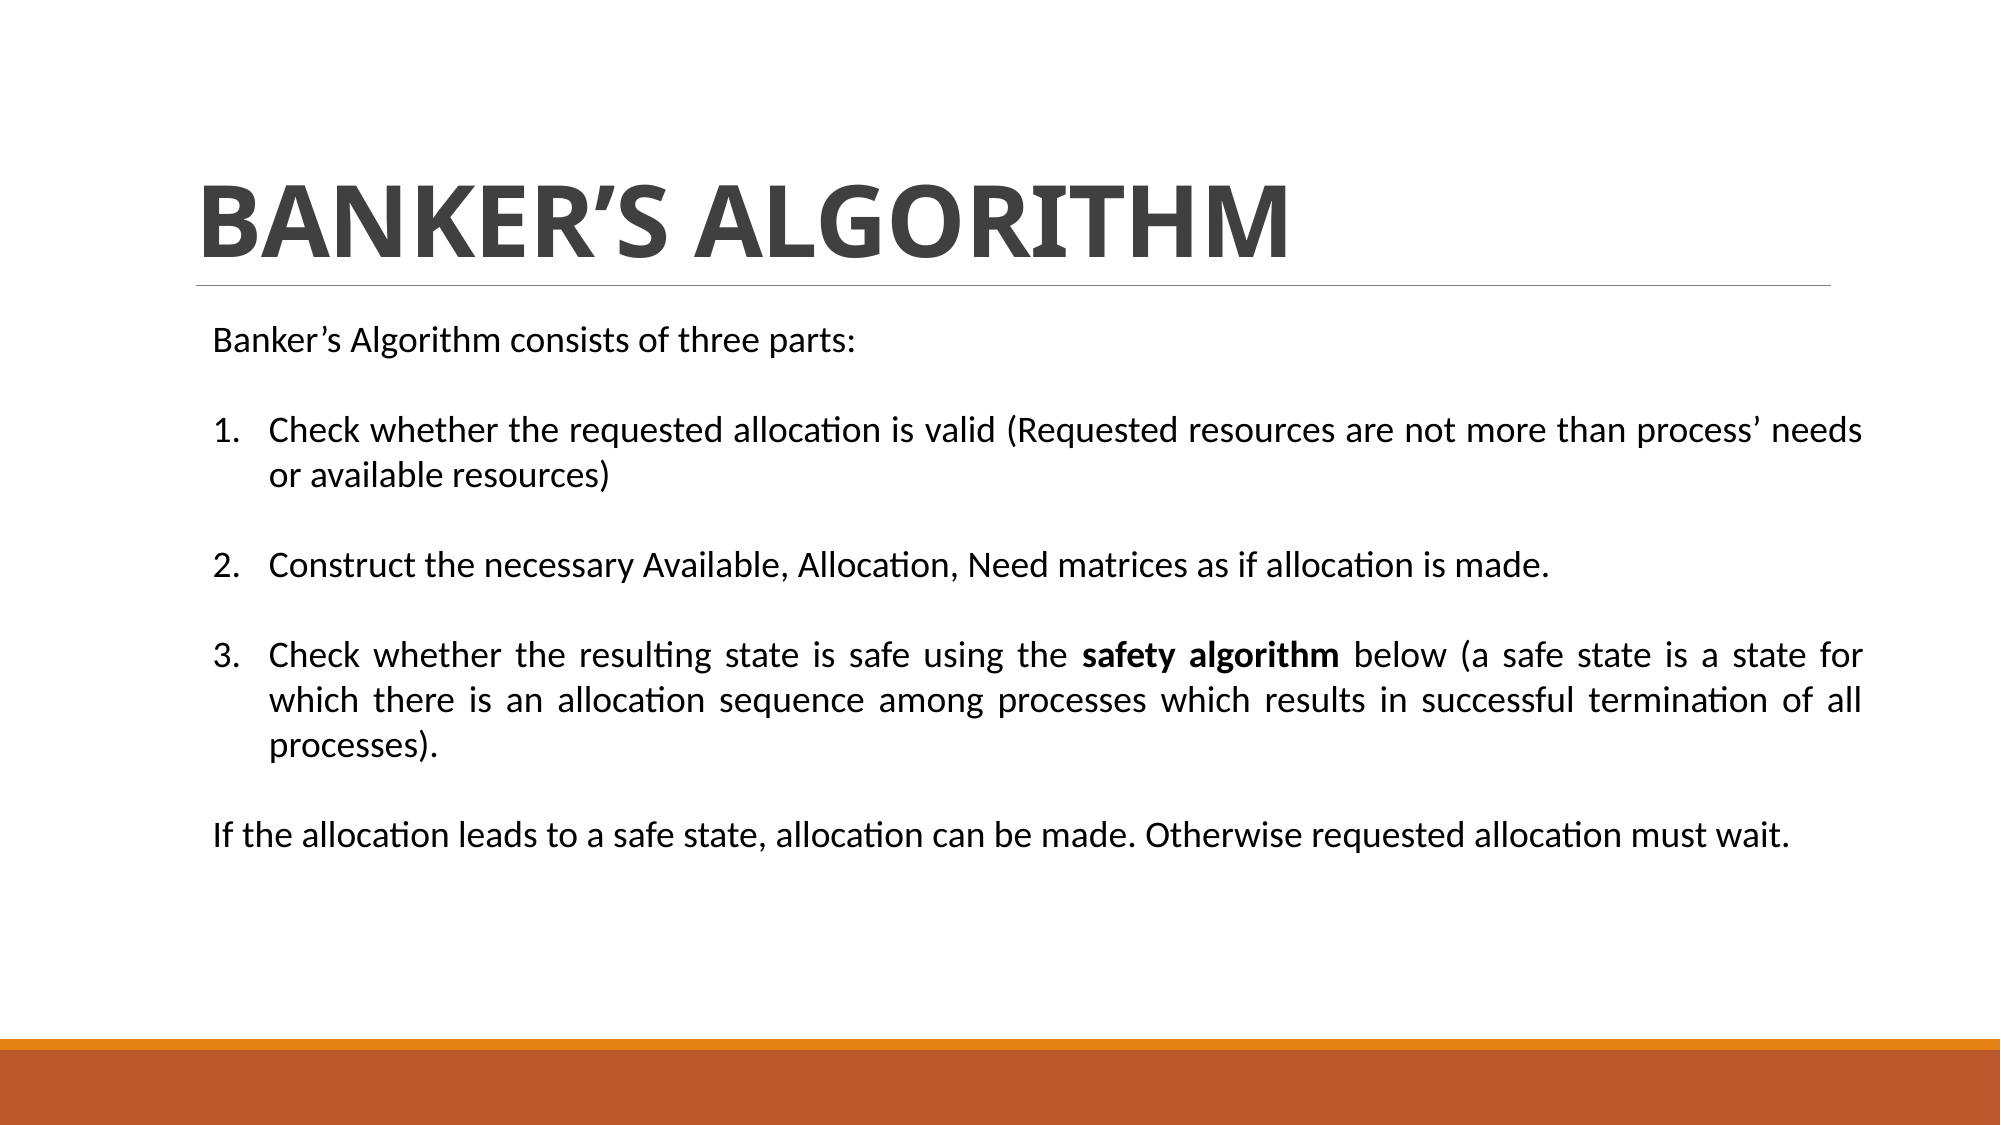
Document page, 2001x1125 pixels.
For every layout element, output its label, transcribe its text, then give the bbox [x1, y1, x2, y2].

text_box Banker’s Algorithm consists of three parts: Check whether the requested allocation is valid (Requested resources are not more than process’ needs or available resources) Construct the necessary Available, Allocation, Need matrices as if allocation is made. Check whether the resulting state is safe using the safety algorithm below (a safe state is a state for which there is an allocation sequence among processes which results in successful termination of all processes). If the allocation leads to a safe state, allocation can be made. Otherwise requested allocation must wait. [197, 307, 1879, 863]
title BANKER’S ALGORITHM [180, 47, 1830, 285]
